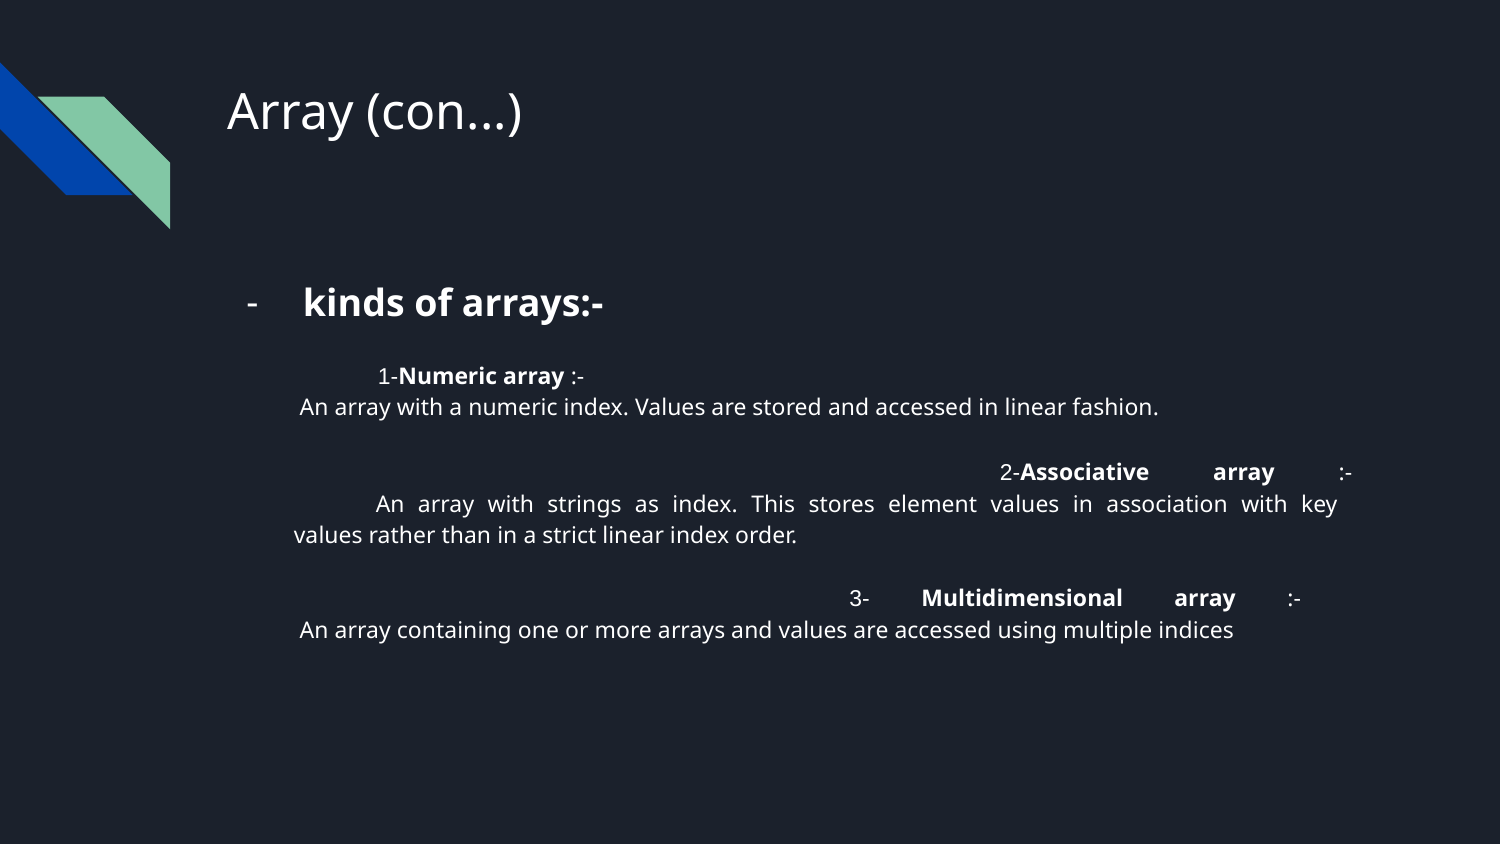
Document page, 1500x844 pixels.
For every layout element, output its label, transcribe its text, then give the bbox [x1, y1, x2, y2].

title Array (con...) [212, 64, 1368, 215]
list kinds of arrays:- 1-Numeric array :- An array with a numeric index. Values are stored and accessed in linear fashion. 2-Associative array :- An array with strings as index. This stores element values in association with key values rather than in a strict linear index order. 3- Multidimensional array :- An array containing one or more arrays and values are accessed using multiple indices [212, 257, 1368, 735]
